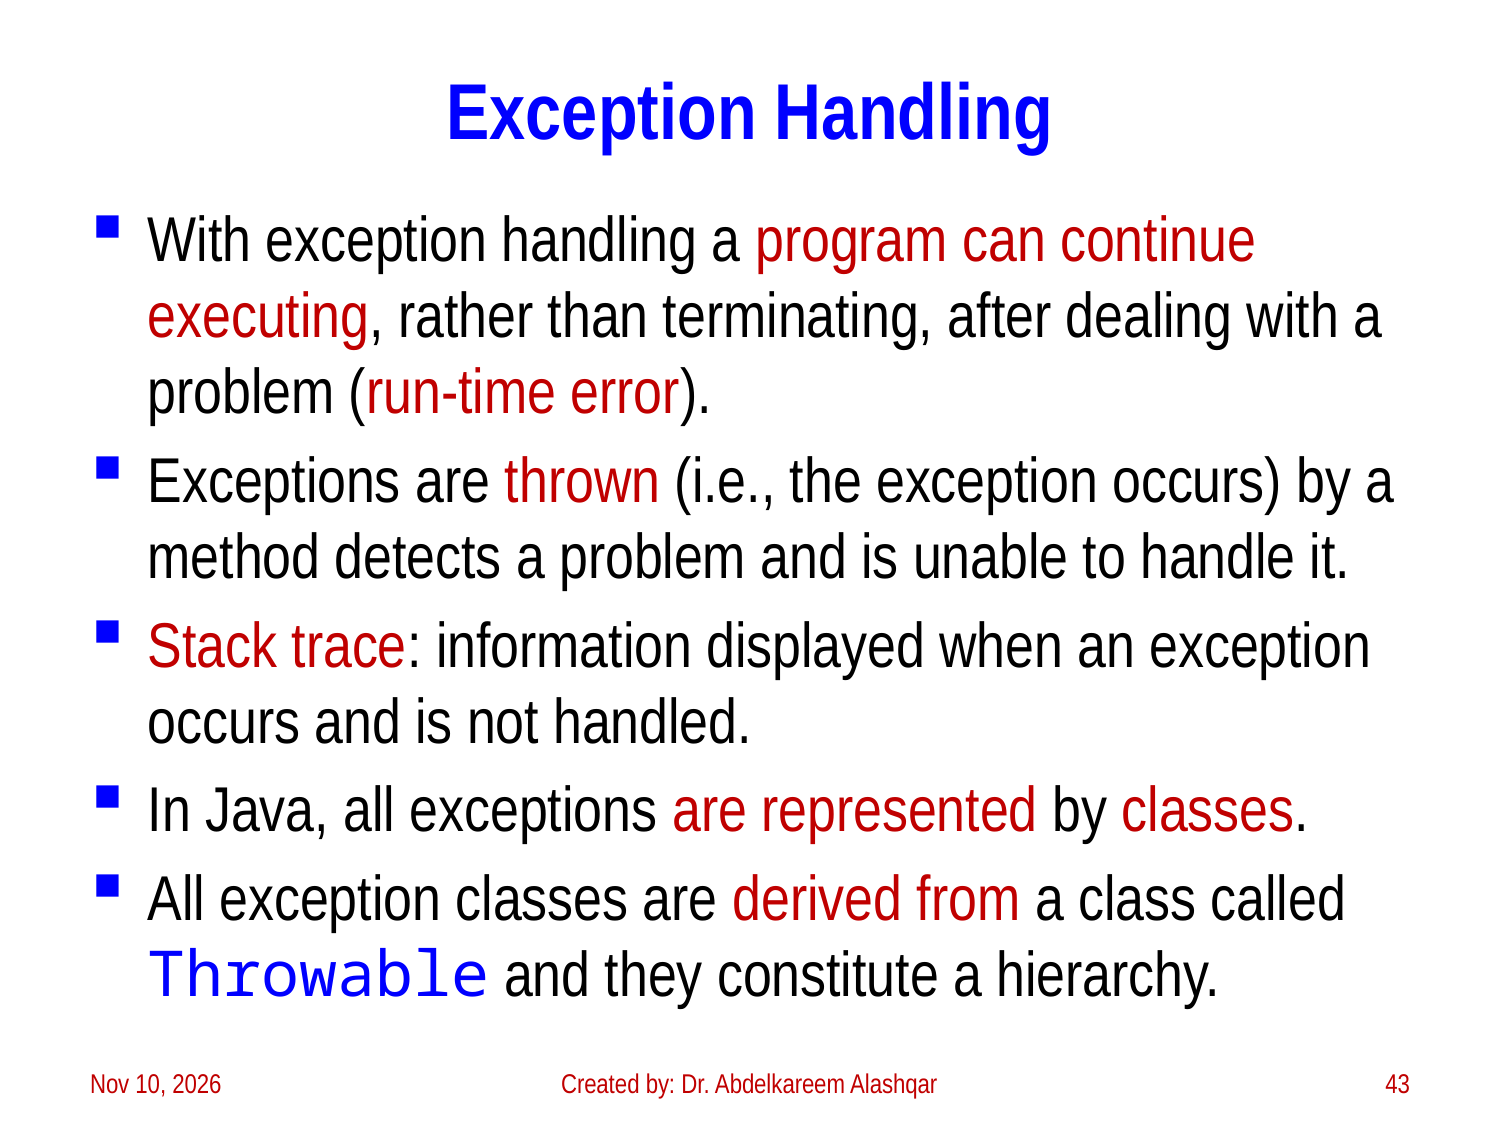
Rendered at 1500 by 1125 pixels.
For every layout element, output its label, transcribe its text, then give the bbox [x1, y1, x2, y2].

slide_number 3-Feb-23 [75, 1053, 425, 1113]
title Exception Handling [75, 30, 1425, 185]
footer Created by: Dr. Abdelkareem Alashqar [477, 1053, 1021, 1113]
slide_number 43 [1074, 1053, 1425, 1113]
list With exception handling a program can continue executing, rather than terminating, after dealing with a problem (run-time error). Exceptions are thrown (i.e., the exception occurs) by a method detects a problem and is unable to handle it. Stack trace: information displayed when an exception occurs and is not handled. In Java, all exceptions are represented by classes. All exception classes are derived from a class called Throwable and they constitute a hierarchy. [75, 190, 1425, 1043]
